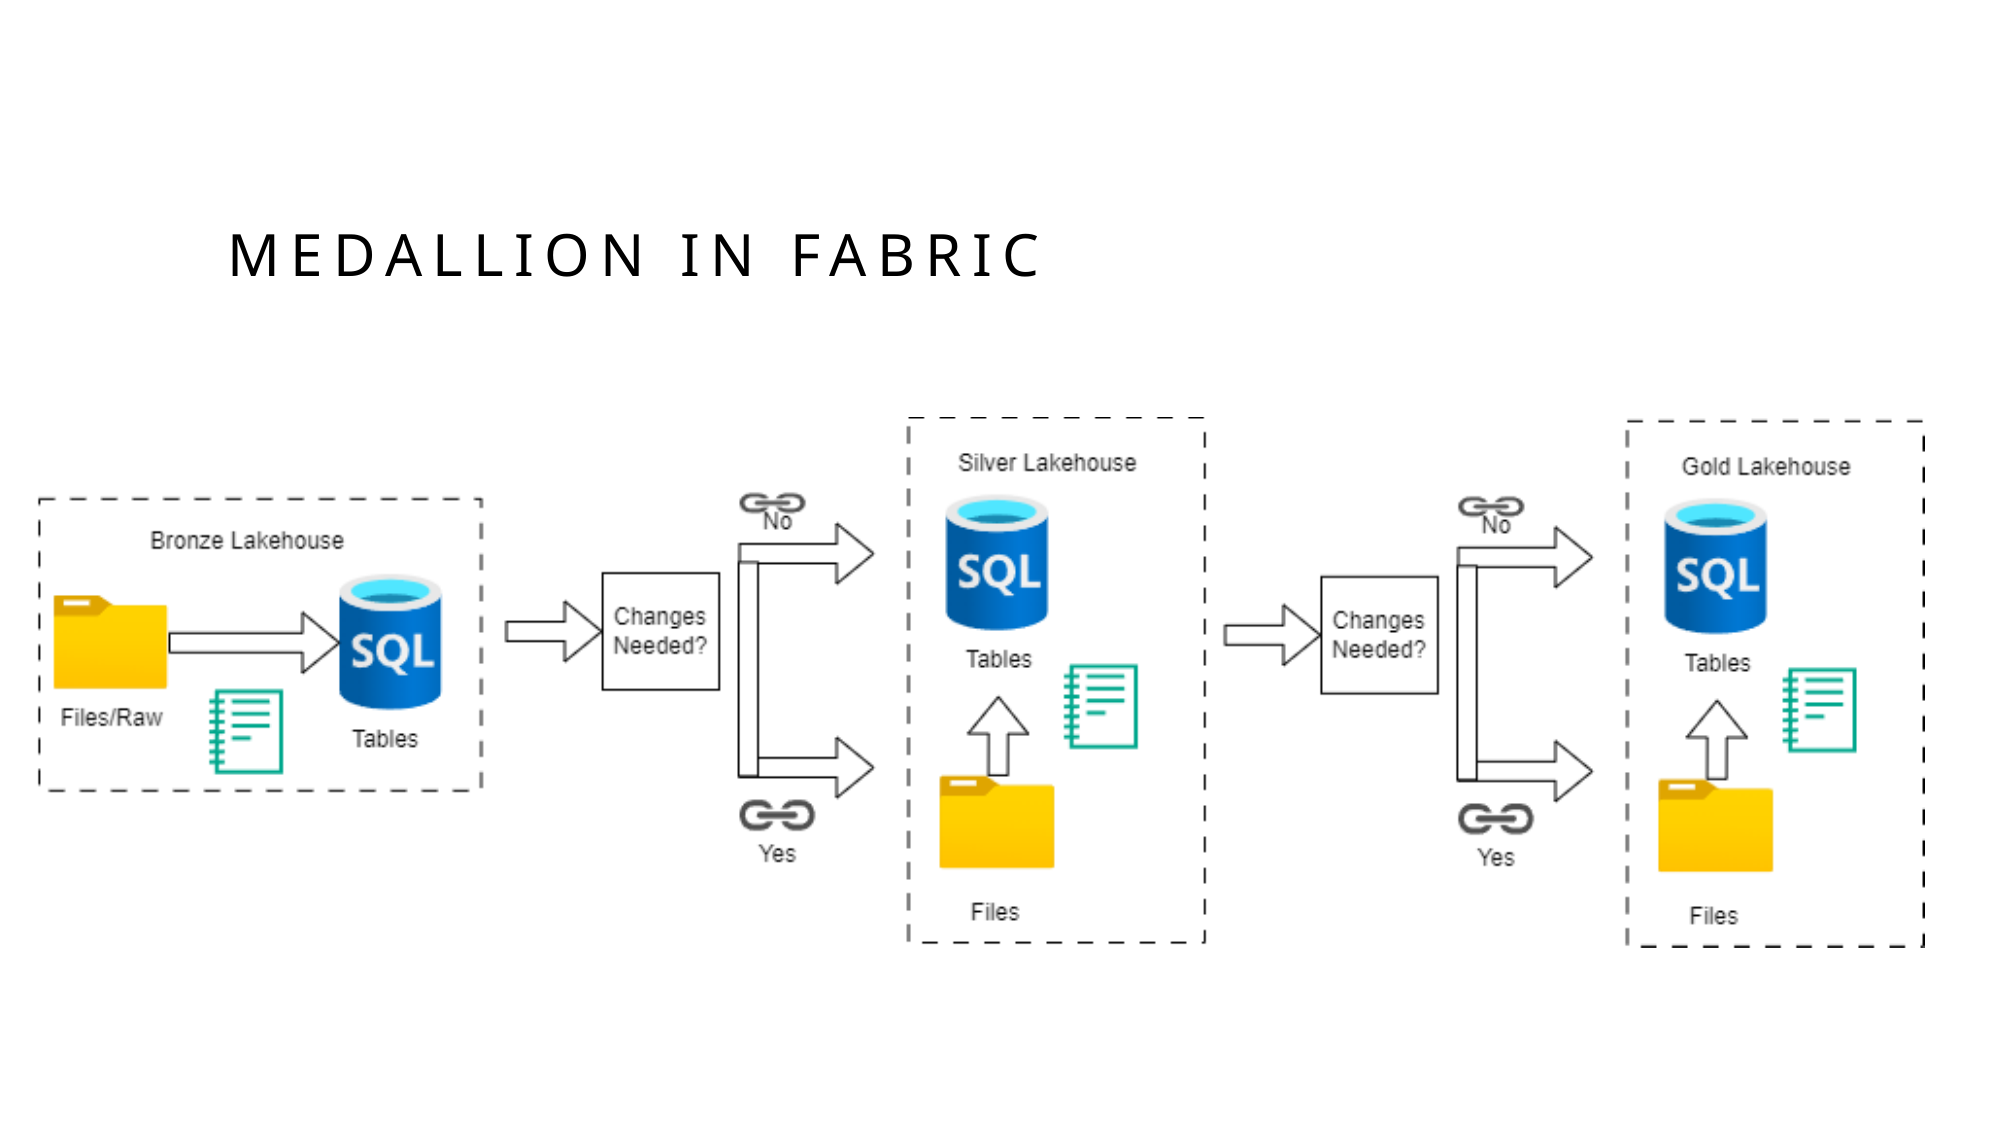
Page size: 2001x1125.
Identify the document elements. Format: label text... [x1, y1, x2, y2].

title Medallion in Fabric [212, 138, 1788, 354]
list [33, 417, 1925, 948]
